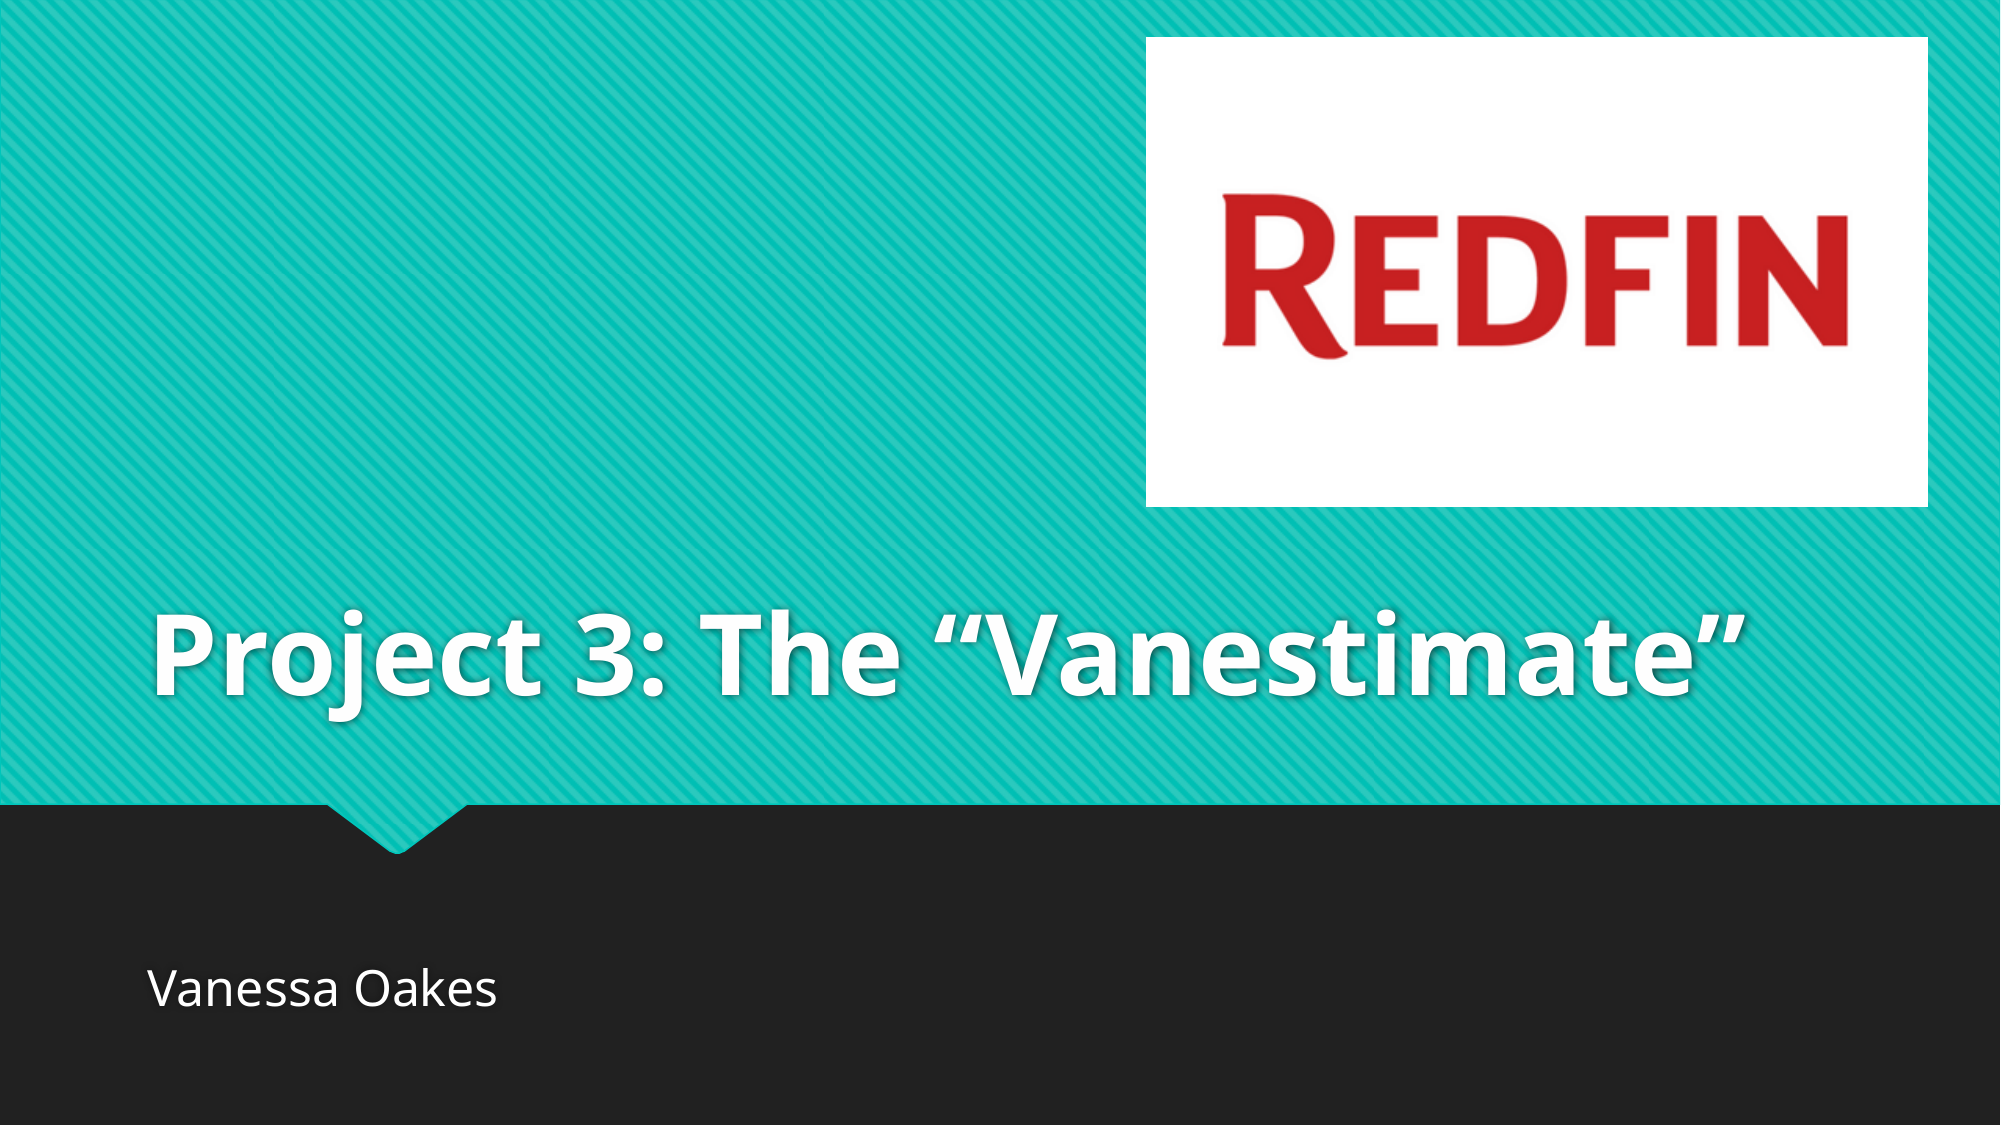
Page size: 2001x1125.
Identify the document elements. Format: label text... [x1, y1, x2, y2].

picture [1145, 37, 1928, 507]
title Project 3: The “Vanestimate” [132, 237, 1868, 726]
subtitle Vanessa Oakes [132, 866, 1868, 1087]
